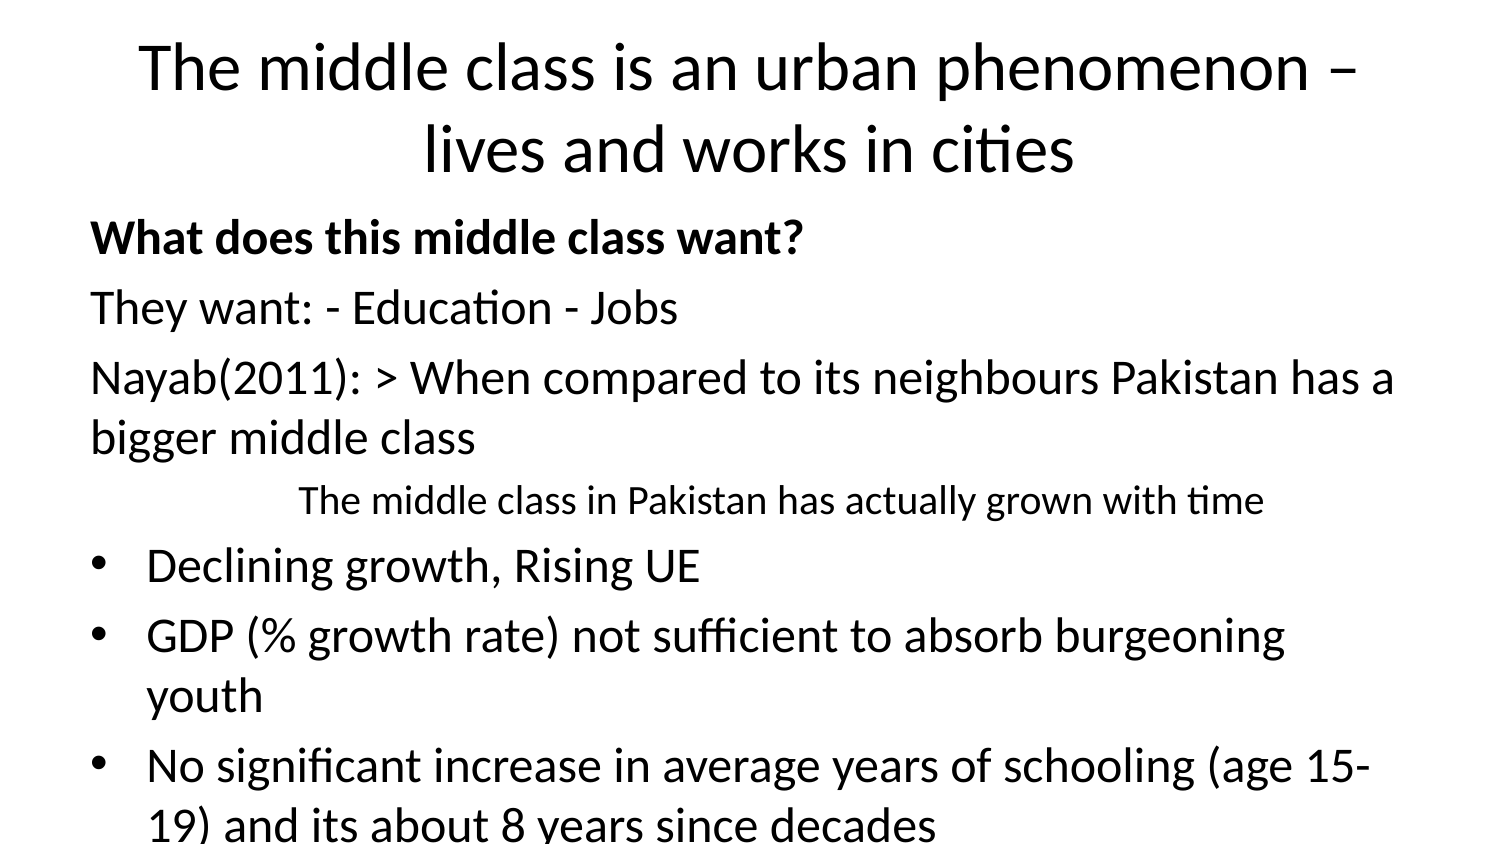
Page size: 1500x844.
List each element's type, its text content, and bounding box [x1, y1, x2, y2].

list What does this middle class want? They want: - Education - Jobs Nayab(2011): > When compared to its neighbours Pakistan has a bigger middle class The middle class in Pakistan has actually grown with time Declining growth, Rising UE GDP (% growth rate) not sufficient to absorb burgeoning youth No significant increase in average years of schooling (age 15-19) and its about 8 years since decades Currently no space for middle class (intellectual and social life) [75, 196, 1425, 754]
title The middle class is an urban phenomenon – lives and works in cities [75, 33, 1425, 175]
